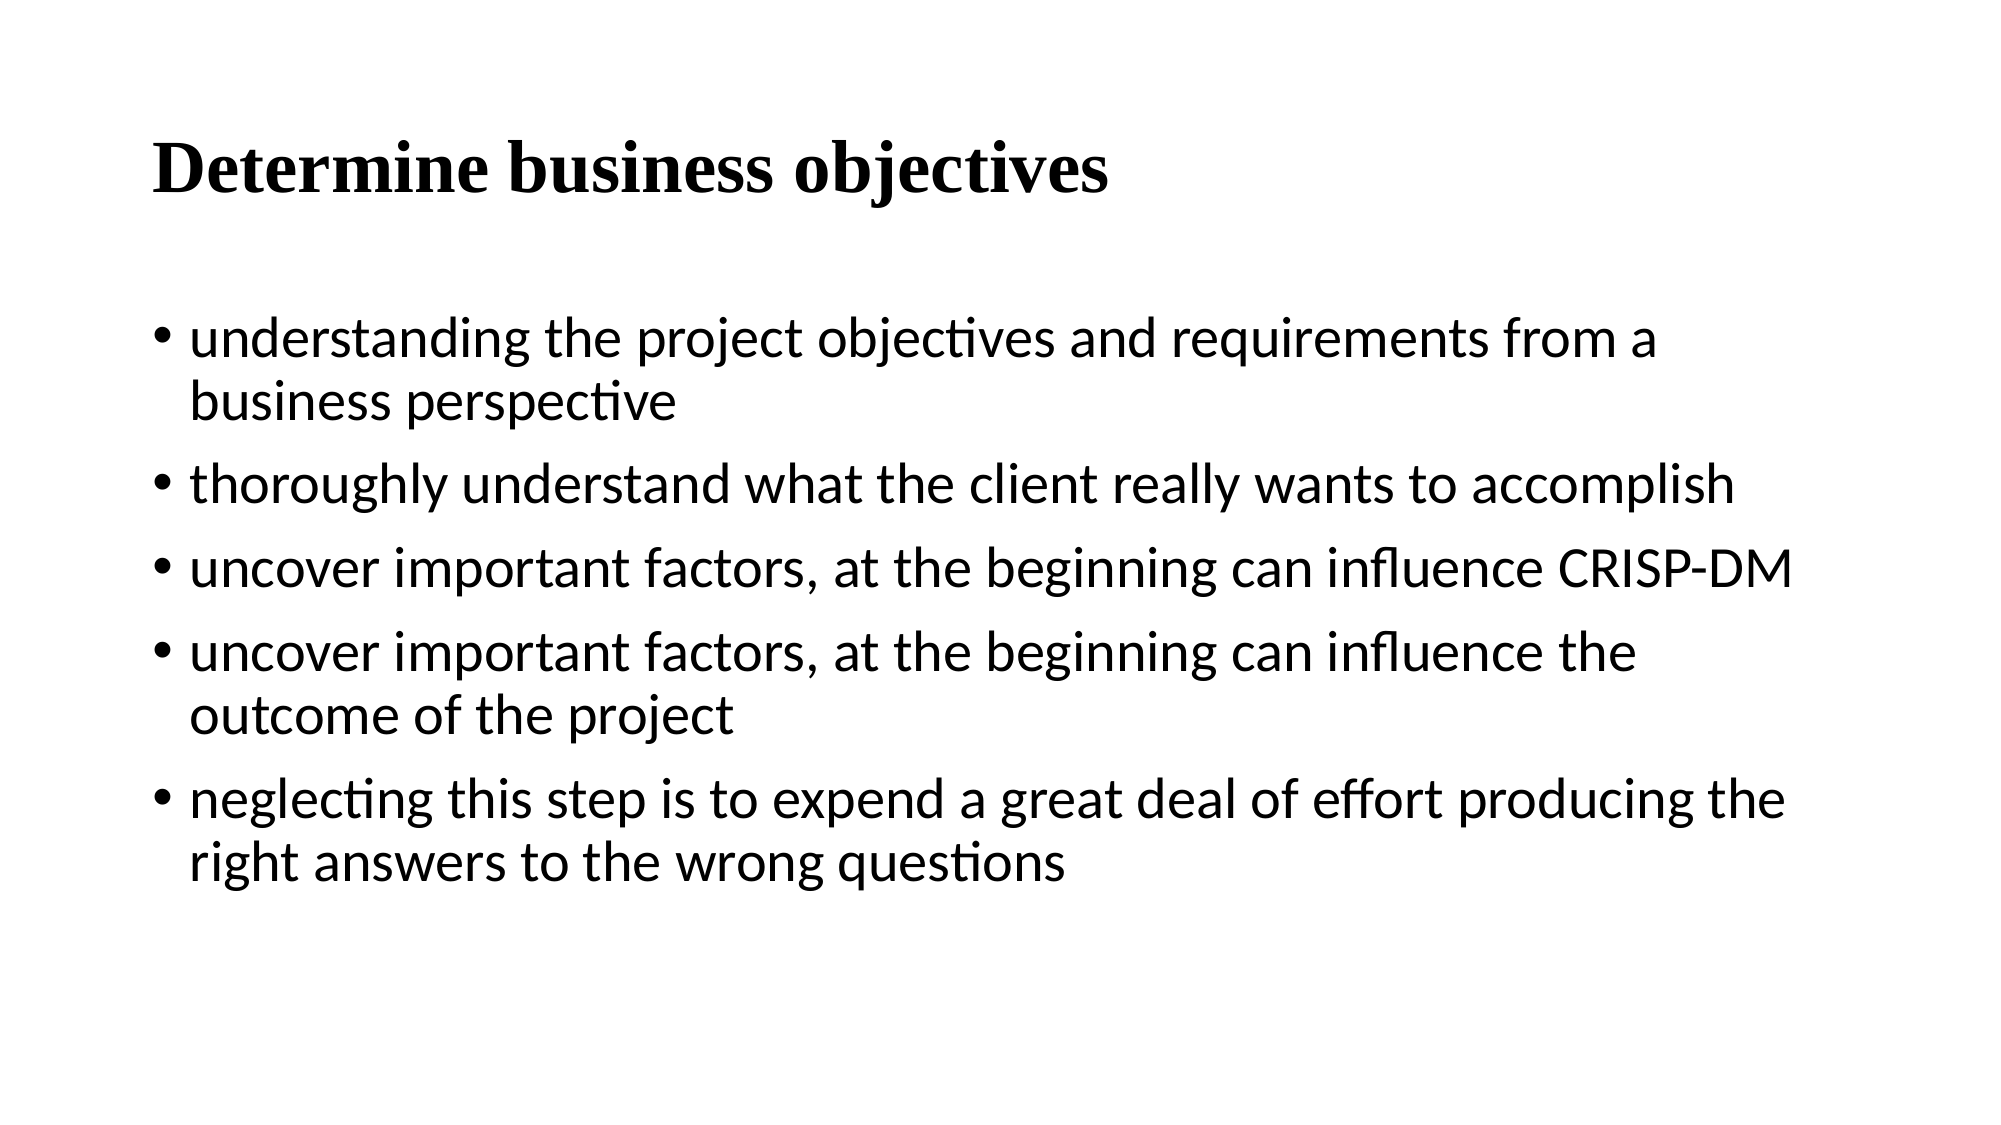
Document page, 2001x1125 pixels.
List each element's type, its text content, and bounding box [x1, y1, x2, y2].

list understanding the project objectives and requirements from a business perspective thoroughly understand what the client really wants to accomplish uncover important factors, at the beginning can influence CRISP-DM uncover important factors, at the beginning can influence the outcome of the project neglecting this step is to expend a great deal of effort producing the right answers to the wrong questions [137, 299, 1863, 1014]
title Determine business objectives [137, 59, 1863, 278]
